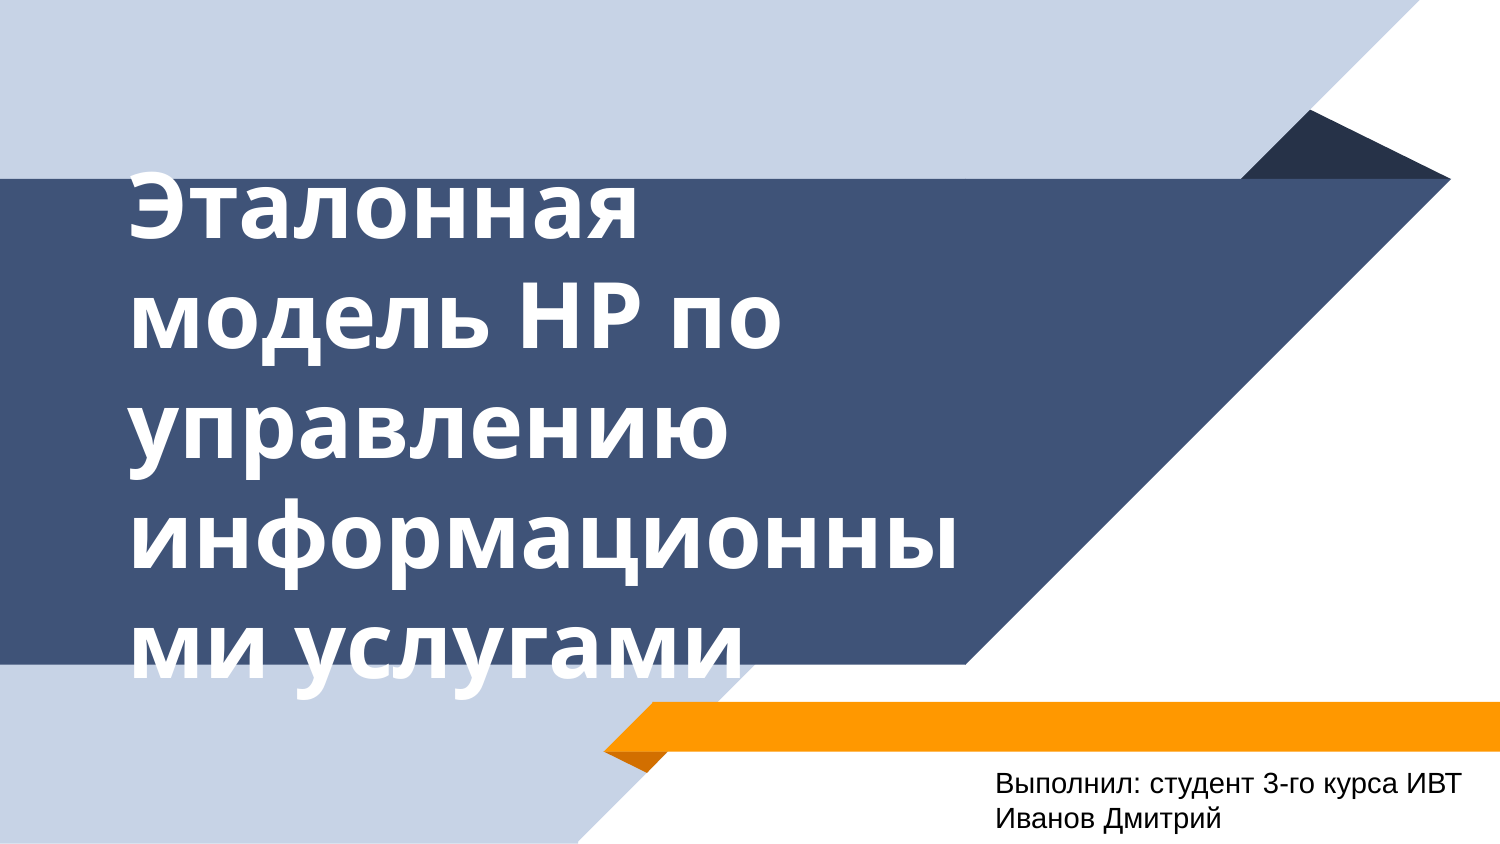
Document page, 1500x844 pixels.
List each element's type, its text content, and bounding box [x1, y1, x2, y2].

title Эталонная модель НР по управлению информационными услугами [112, 178, 994, 665]
text_box Выполнил: студент 3-го курса ИВТ Иванов Дмитрий [980, 757, 1500, 842]
